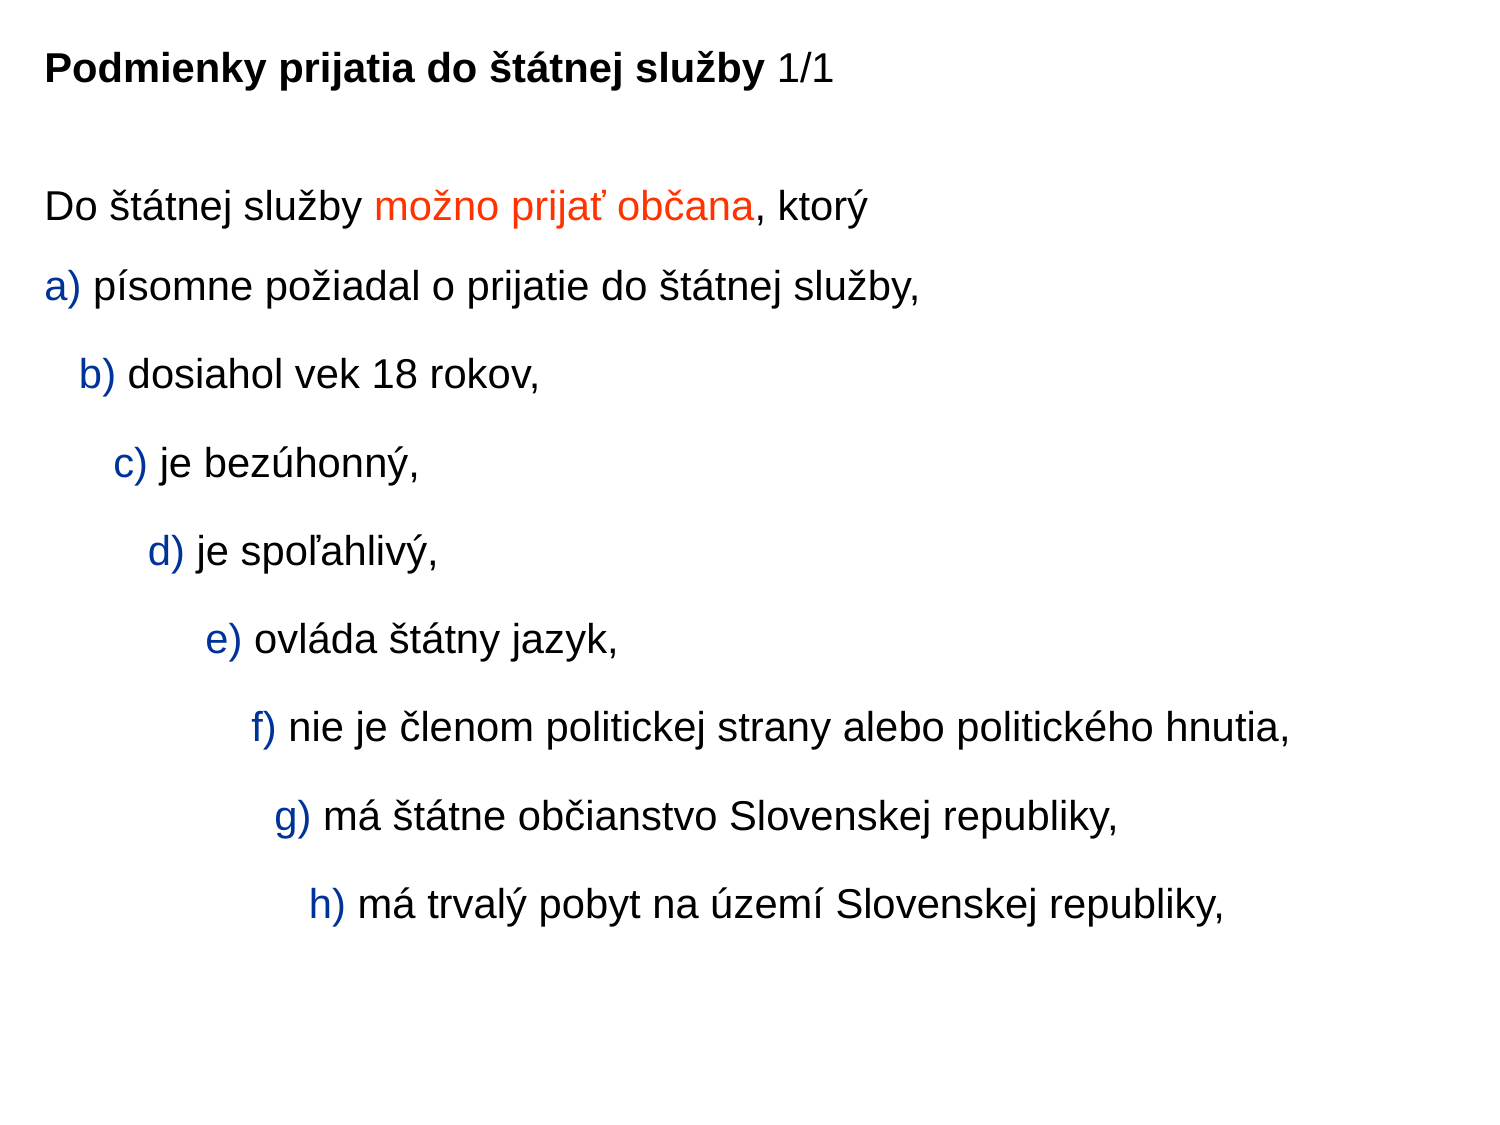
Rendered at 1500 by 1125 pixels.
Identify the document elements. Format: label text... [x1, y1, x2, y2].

list Podmienky prijatia do štátnej služby 1/1 Do štátnej služby možno prijať občana, ktorý a) písomne požiadal o prijatie do štátnej služby, b) dosiahol vek 18 rokov, c) je bezúhonný, d) je spoľahlivý, e) ovláda štátny jazyk, f) nie je členom politickej strany alebo politického hnutia, g) má štátne občianstvo Slovenskej republiky, h) má trvalý pobyt na území Slovenskej republiky, [29, 42, 1460, 1095]
